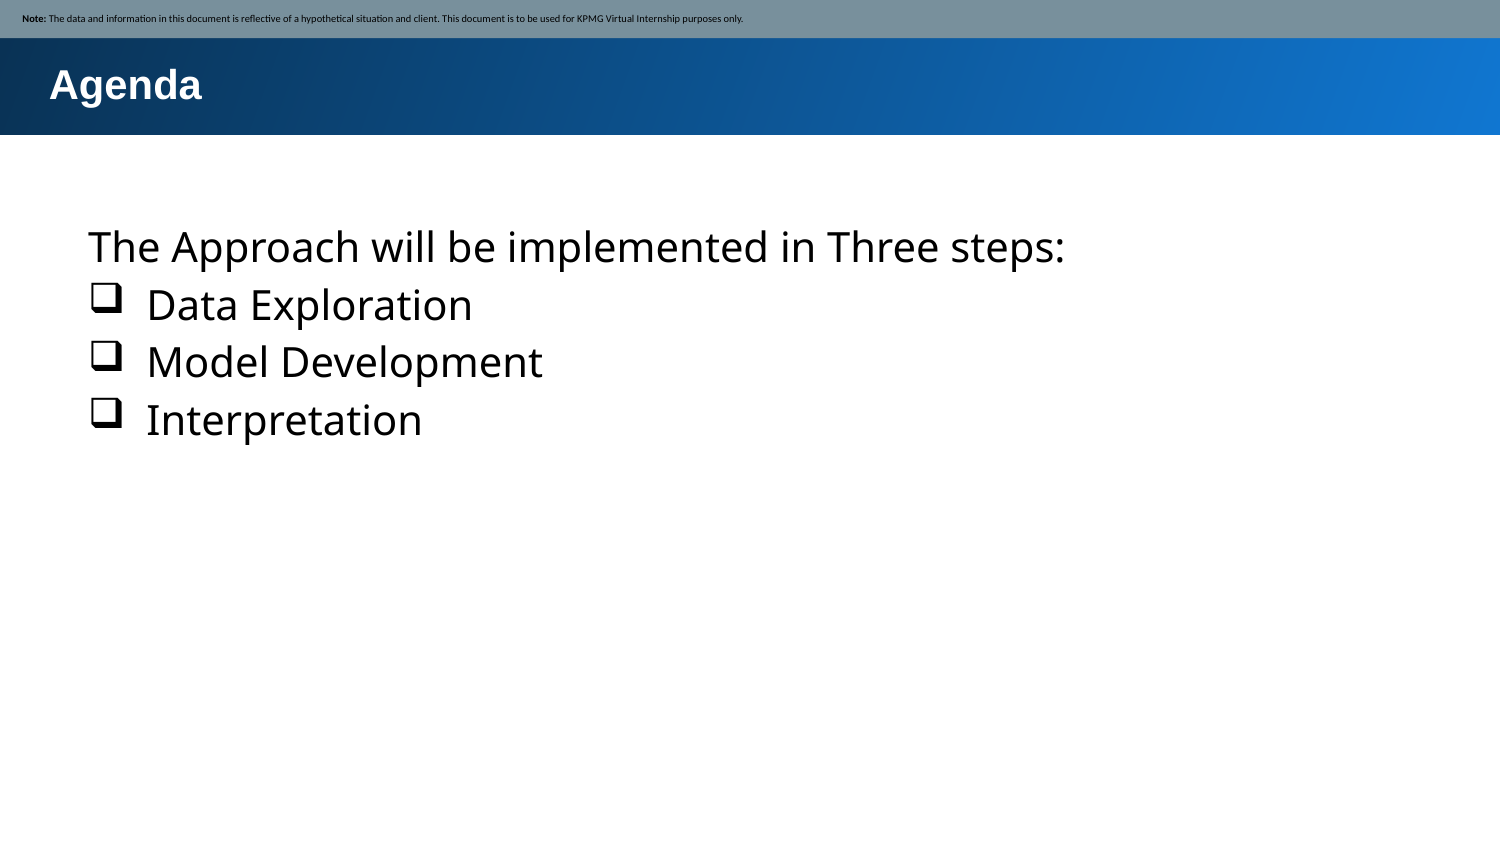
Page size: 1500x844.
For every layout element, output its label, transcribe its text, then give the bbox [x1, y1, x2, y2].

text_box Note: The data and information in this document is reflective of a hypothetical situation and client. This document is to be used for KPMG Virtual Internship purposes only. [0, 0, 1500, 39]
text_box Agenda [33, 43, 1439, 124]
text_box The Approach will be implemented in Three steps: Data Exploration Model Development Interpretation [56, 198, 1316, 459]
text_box [0, 39, 1500, 135]
